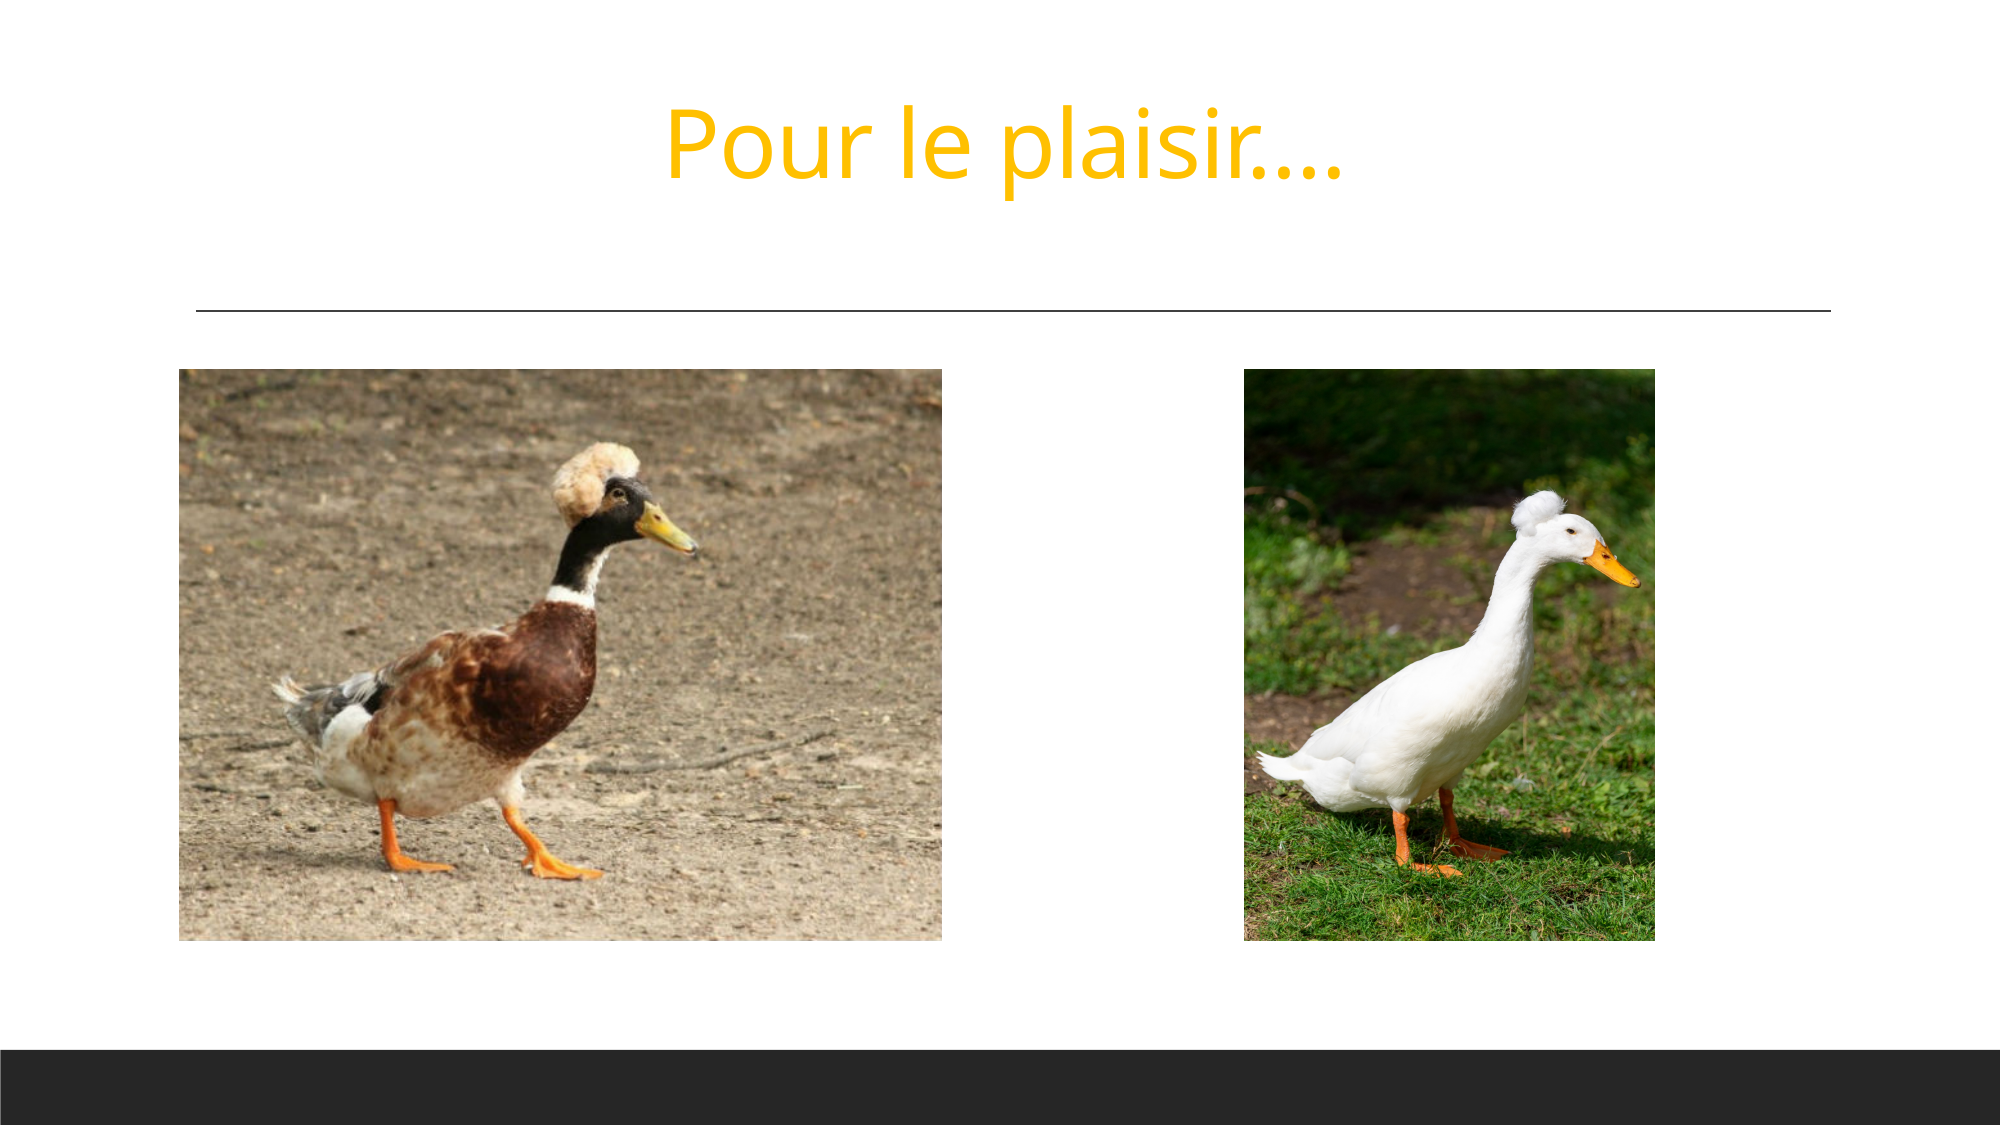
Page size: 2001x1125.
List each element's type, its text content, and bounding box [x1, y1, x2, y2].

title Pour le plaisir…. [180, 47, 1830, 207]
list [179, 369, 942, 942]
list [1244, 369, 1655, 942]
